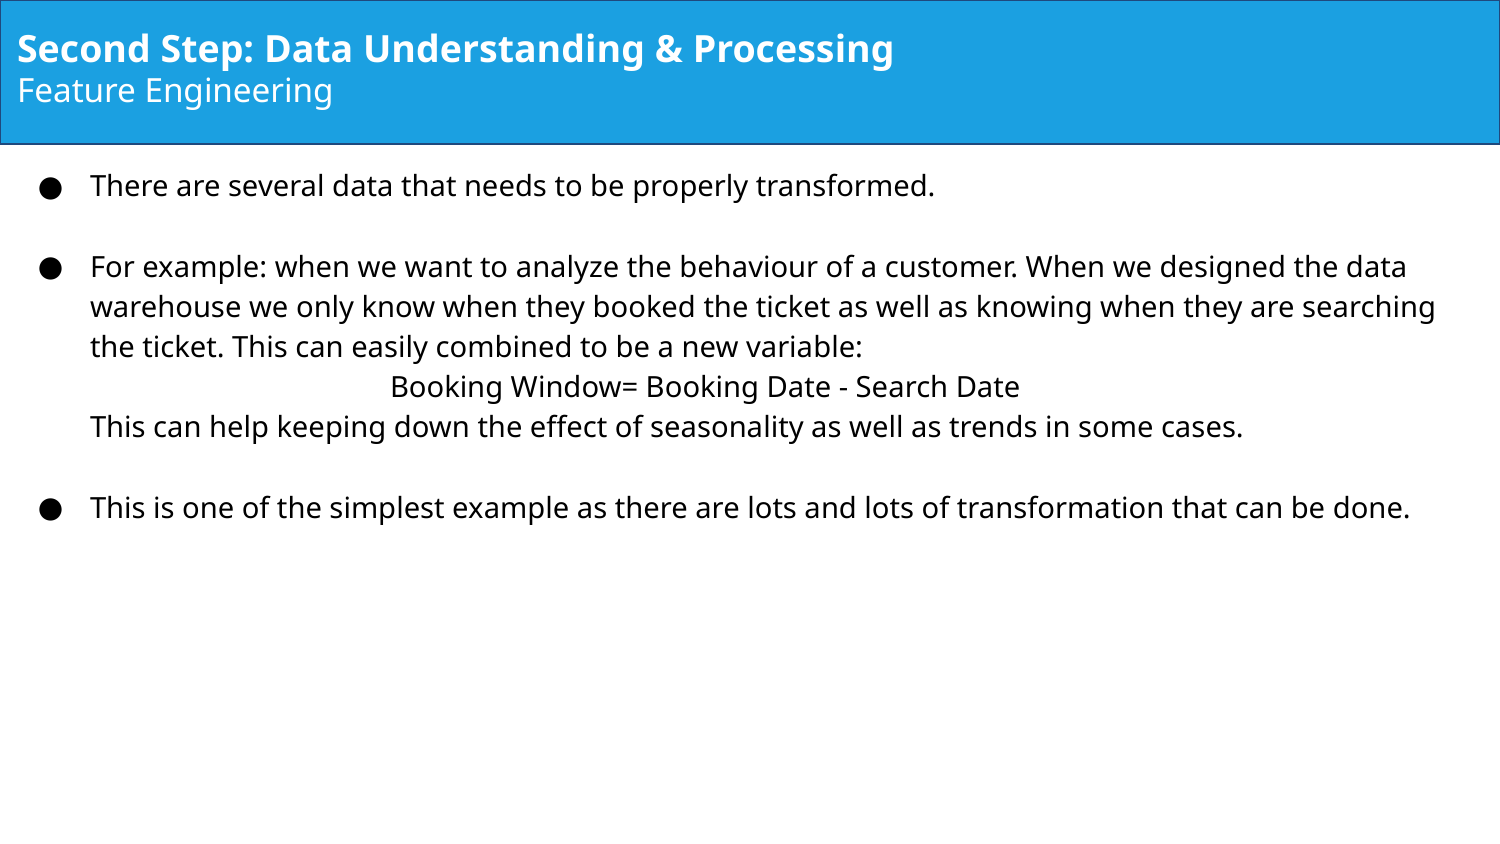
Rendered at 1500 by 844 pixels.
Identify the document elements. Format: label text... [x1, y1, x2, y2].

text_box There are several data that needs to be properly transformed. For example: when we want to analyze the behaviour of a customer. When we designed the data warehouse we only know when they booked the ticket as well as knowing when they are searching the ticket. This can easily combined to be a new variable: Booking Window= Booking Date - Search Date This can help keeping down the effect of seasonality as well as trends in some cases. This is one of the simplest example as there are lots and lots of transformation that can be done. [0, 147, 1500, 844]
text_box [0, 0, 1500, 144]
text_box Second Step: Data Understanding & Processing Feature Engineering [2, 0, 1500, 135]
